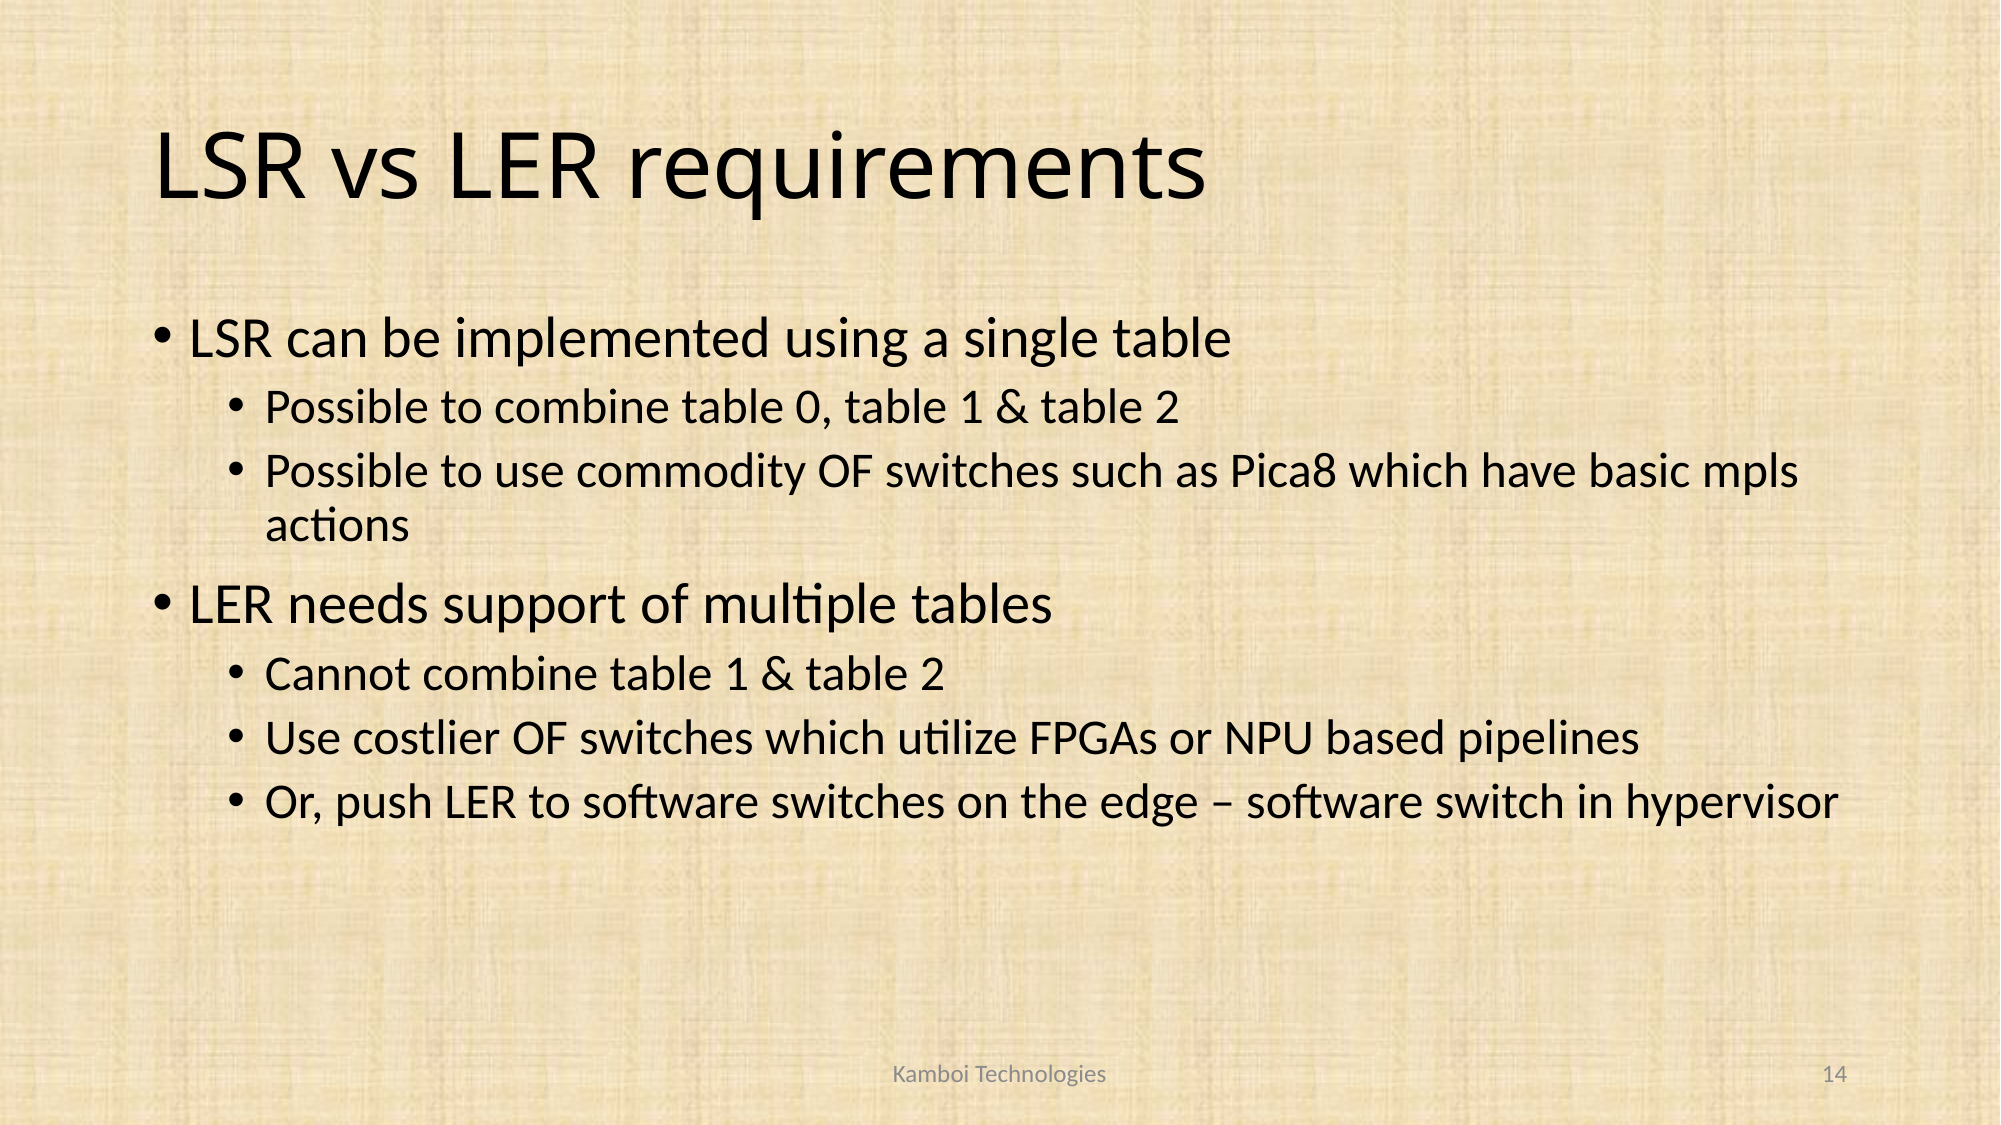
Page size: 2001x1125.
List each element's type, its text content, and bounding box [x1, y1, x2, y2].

list LSR can be implemented using a single table Possible to combine table 0, table 1 & table 2 Possible to use commodity OF switches such as Pica8 which have basic mpls actions LER needs support of multiple tables Cannot combine table 1 & table 2 Use costlier OF switches which utilize FPGAs or NPU based pipelines Or, push LER to software switches on the edge – software switch in hypervisor [137, 299, 1863, 1014]
slide_number 14 [1412, 1042, 1863, 1103]
title LSR vs LER requirements [137, 59, 1863, 278]
footer Kamboi Technologies [662, 1042, 1338, 1103]
